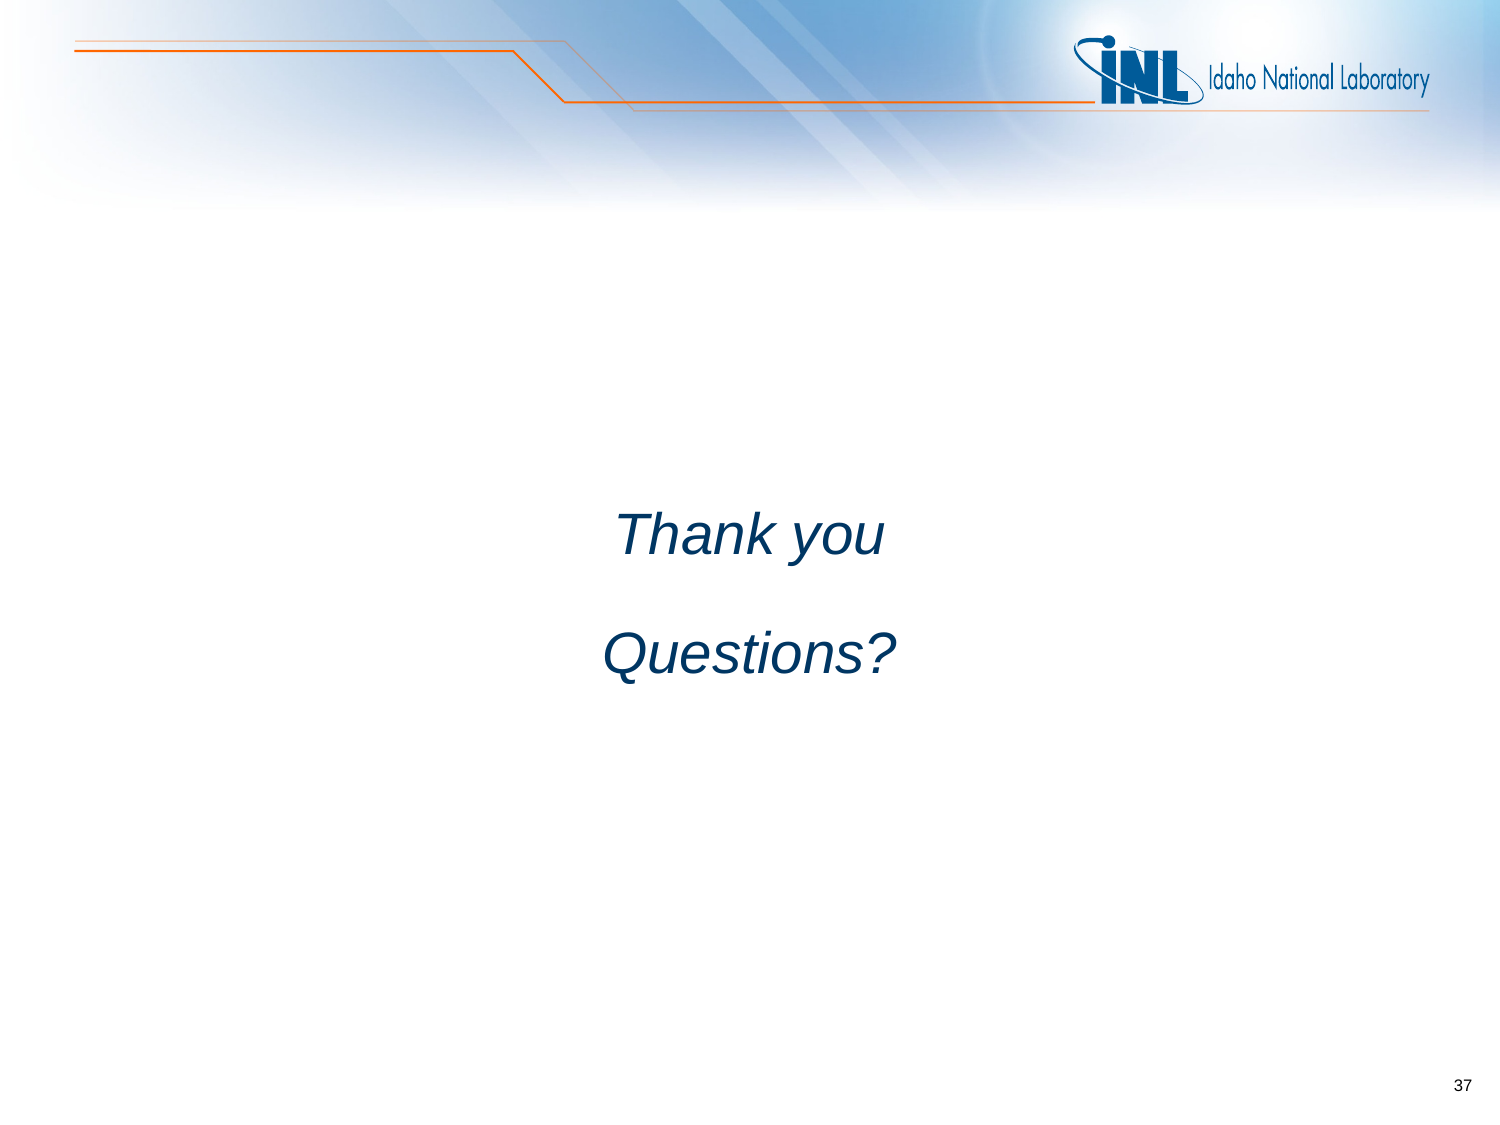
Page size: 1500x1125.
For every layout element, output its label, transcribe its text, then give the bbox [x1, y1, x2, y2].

picture [0, 0, 1500, 1125]
title Thank you Questions? [74, 506, 1426, 690]
slide_number 37 [1429, 1074, 1473, 1096]
